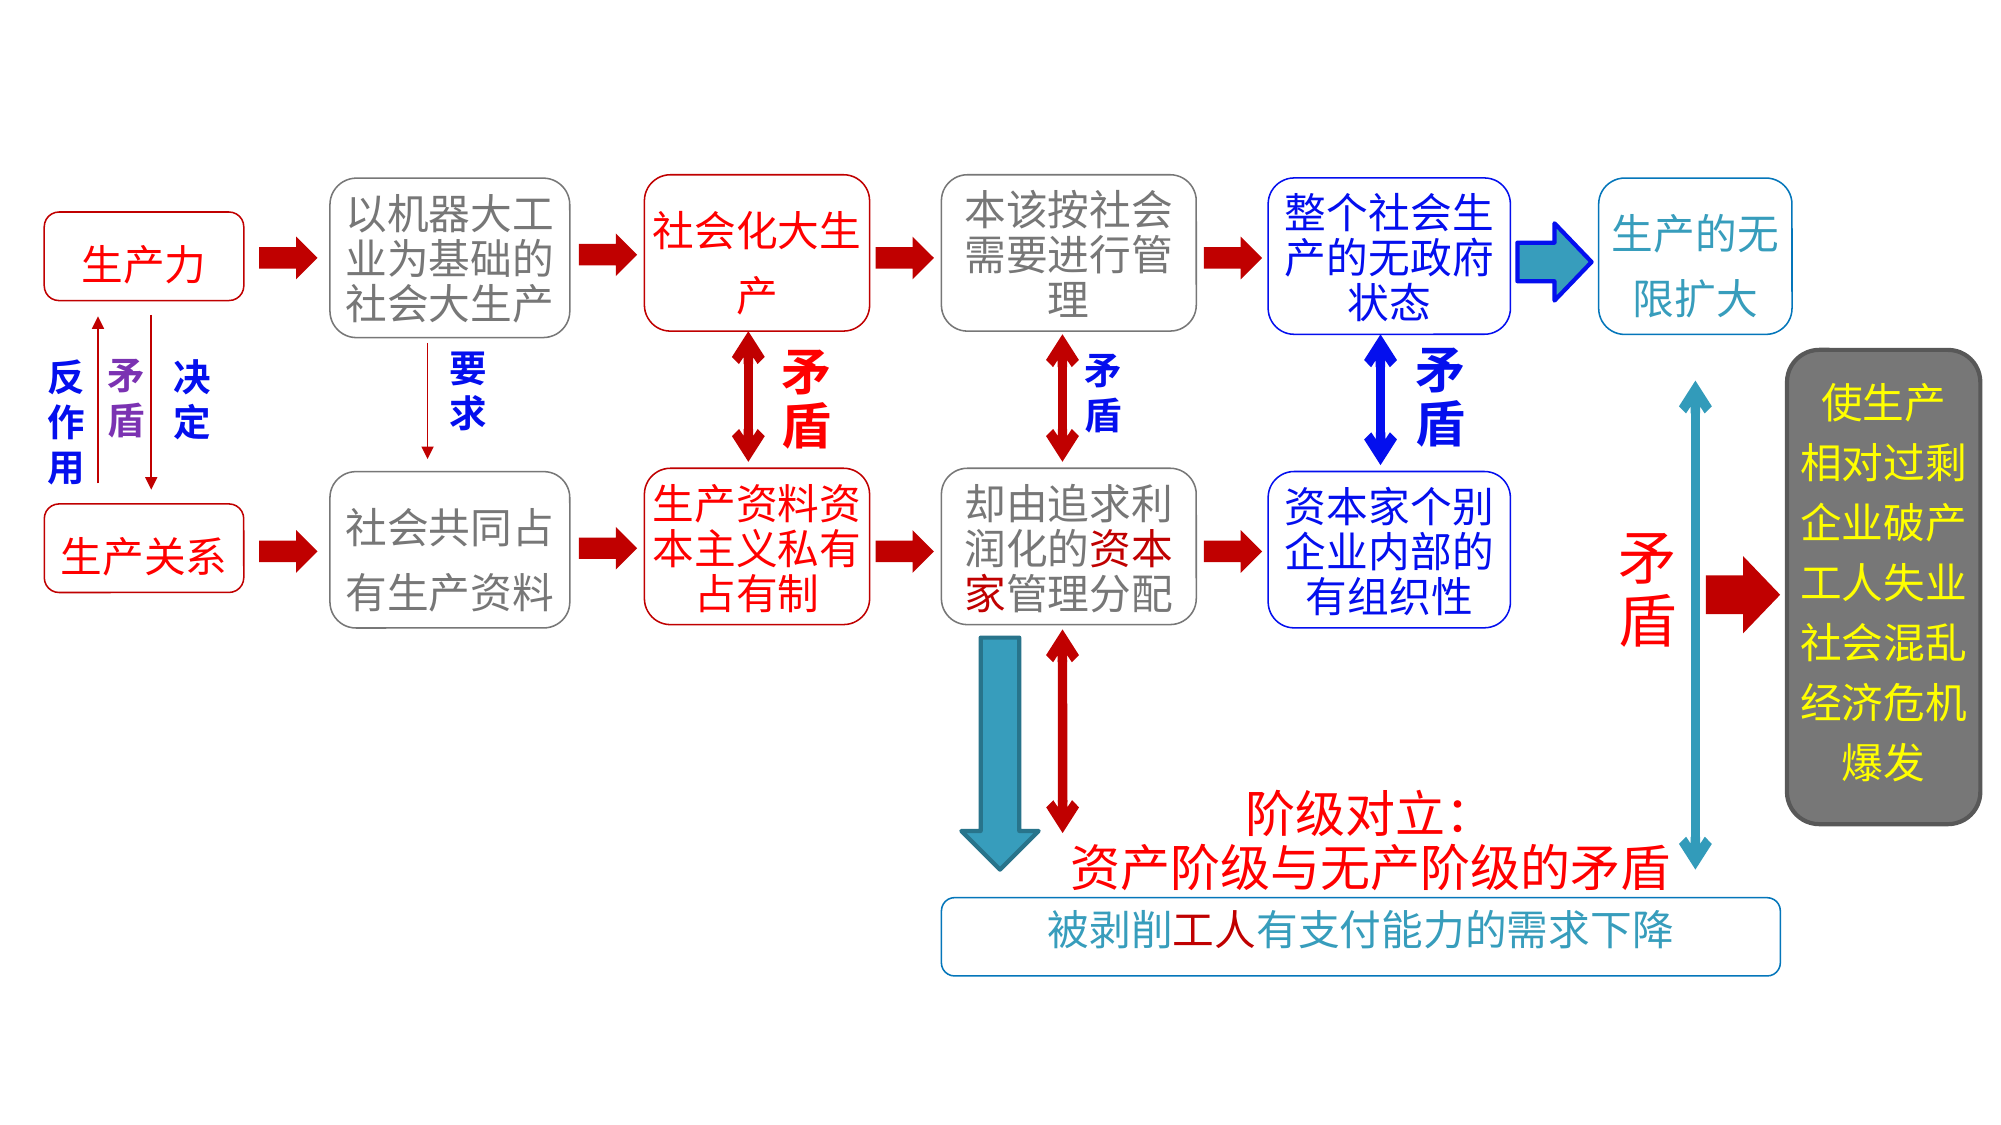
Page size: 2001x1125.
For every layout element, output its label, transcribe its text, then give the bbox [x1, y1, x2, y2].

text_box 生产力 [44, 212, 244, 301]
text_box [1703, 554, 1783, 624]
text_box 生产资料资本主义私有占有制 [644, 468, 870, 625]
text_box 却由追求利润化的资本家管理分配 [941, 468, 1197, 625]
text_box 社会共同占有生产资料 [329, 471, 570, 628]
text_box 以机器大工业为基础的社会大生产 [329, 178, 570, 338]
text_box 生产的无限扩大 [1598, 178, 1793, 335]
text_box 矛盾 [1614, 634, 1677, 681]
text_box 被剥削工人有支付能力的需求下降 [1502, 897, 1781, 976]
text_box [732, 346, 864, 447]
text_box 整个社会生产的无政府状态 [1268, 177, 1511, 335]
text_box [576, 524, 640, 572]
text_box 生产关系 [44, 503, 244, 593]
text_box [1360, 354, 1492, 445]
text_box 本该按社会需要进行管理 [941, 174, 1197, 332]
text_box [1201, 529, 1239, 574]
text_box [873, 234, 936, 282]
text_box [873, 528, 936, 575]
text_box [41, 297, 217, 507]
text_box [1039, 356, 1168, 440]
text_box [576, 231, 640, 278]
text_box [257, 234, 320, 282]
text_box 使生产 相对过剩 企业破产工人失业社会混乱经济危机 爆发 [1784, 347, 1983, 827]
text_box [1201, 234, 1265, 282]
text_box [959, 635, 1041, 872]
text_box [1244, 447, 1497, 1064]
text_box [408, 358, 528, 441]
text_box 矛盾 [1614, 525, 1677, 624]
text_box [1515, 221, 1594, 303]
text_box 资本家个别企业内部的有组织性 [1502, 478, 1511, 621]
text_box [257, 528, 320, 575]
text_box 被剥削工人有支付能力的需求下降 [941, 897, 1239, 976]
text_box 社会化大生产 [644, 174, 870, 332]
